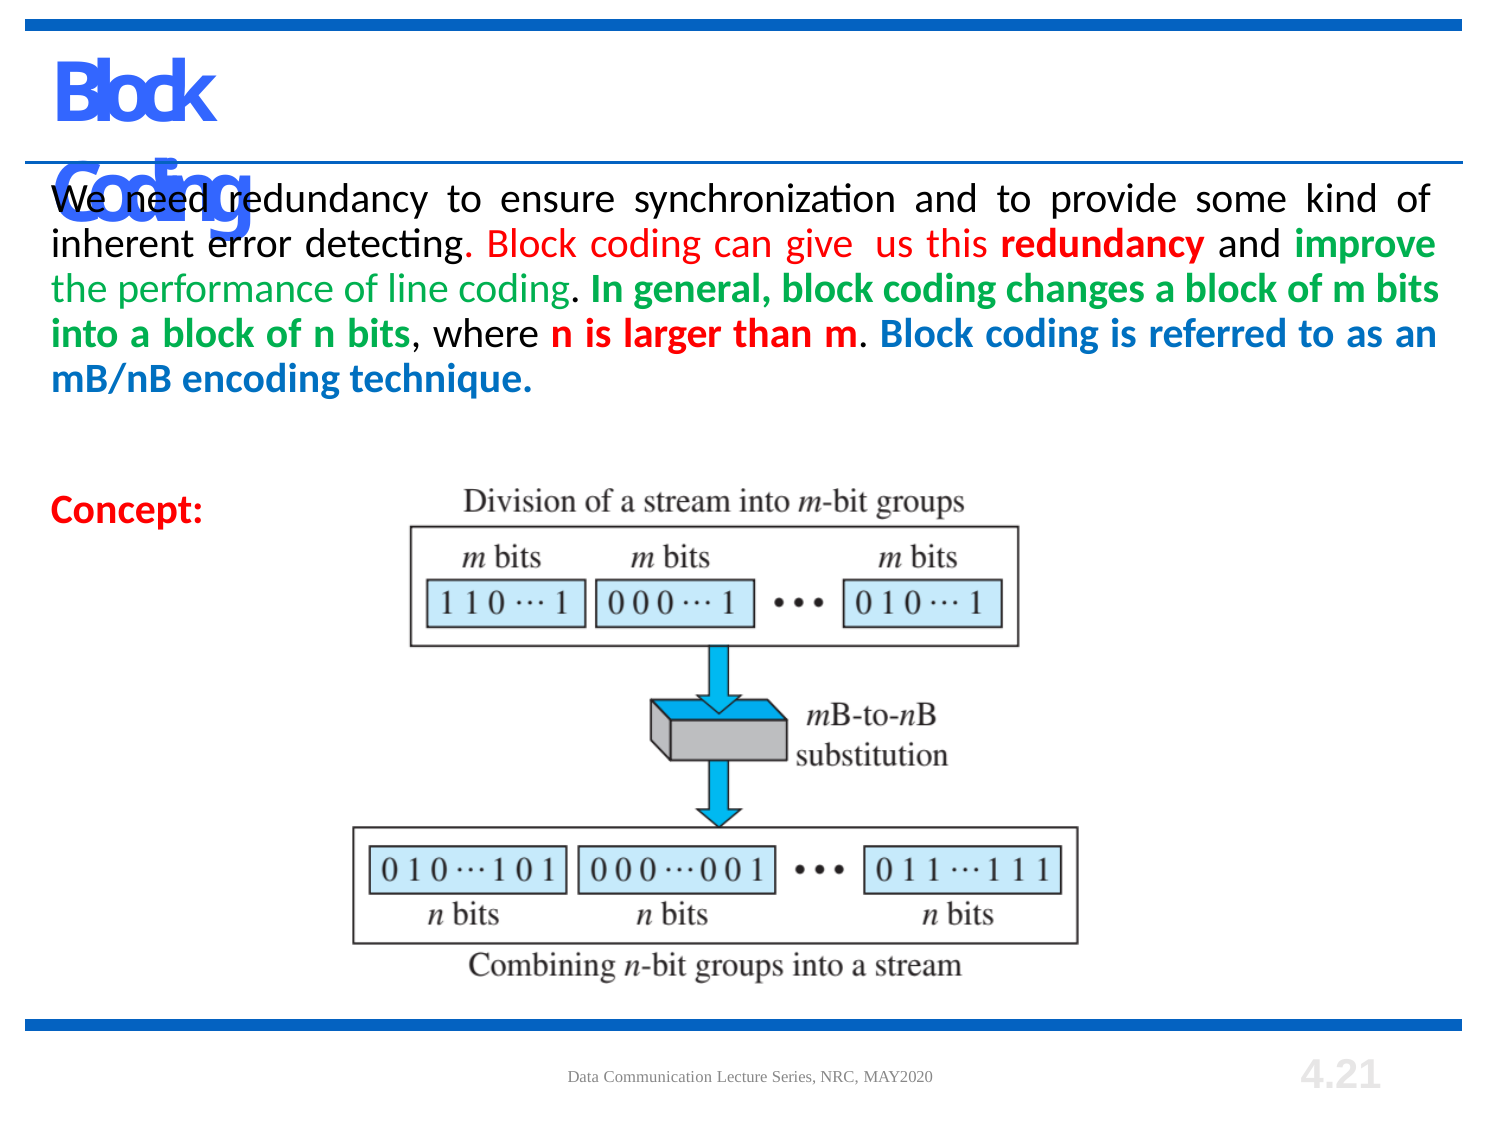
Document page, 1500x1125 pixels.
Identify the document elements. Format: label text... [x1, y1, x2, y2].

slide_number 4.21 [1298, 1048, 1389, 1125]
title Block Coding [48, 36, 415, 162]
title Block Coding [48, 163, 415, 169]
text_box We need redundancy to ensure synchronization and to provide some kind of inherent error detecting. Block coding can give us this redundancy and improve the performance of line coding. In general, block coding changes a block of m bits into a block of n bits, where n is larger than m. Block coding is referred to as an mB/nB encoding technique. Concept: [48, 169, 1450, 533]
footer Data Communication Lecture Series, NRC, MAY2020 [565, 1065, 935, 1125]
picture [351, 488, 1079, 984]
